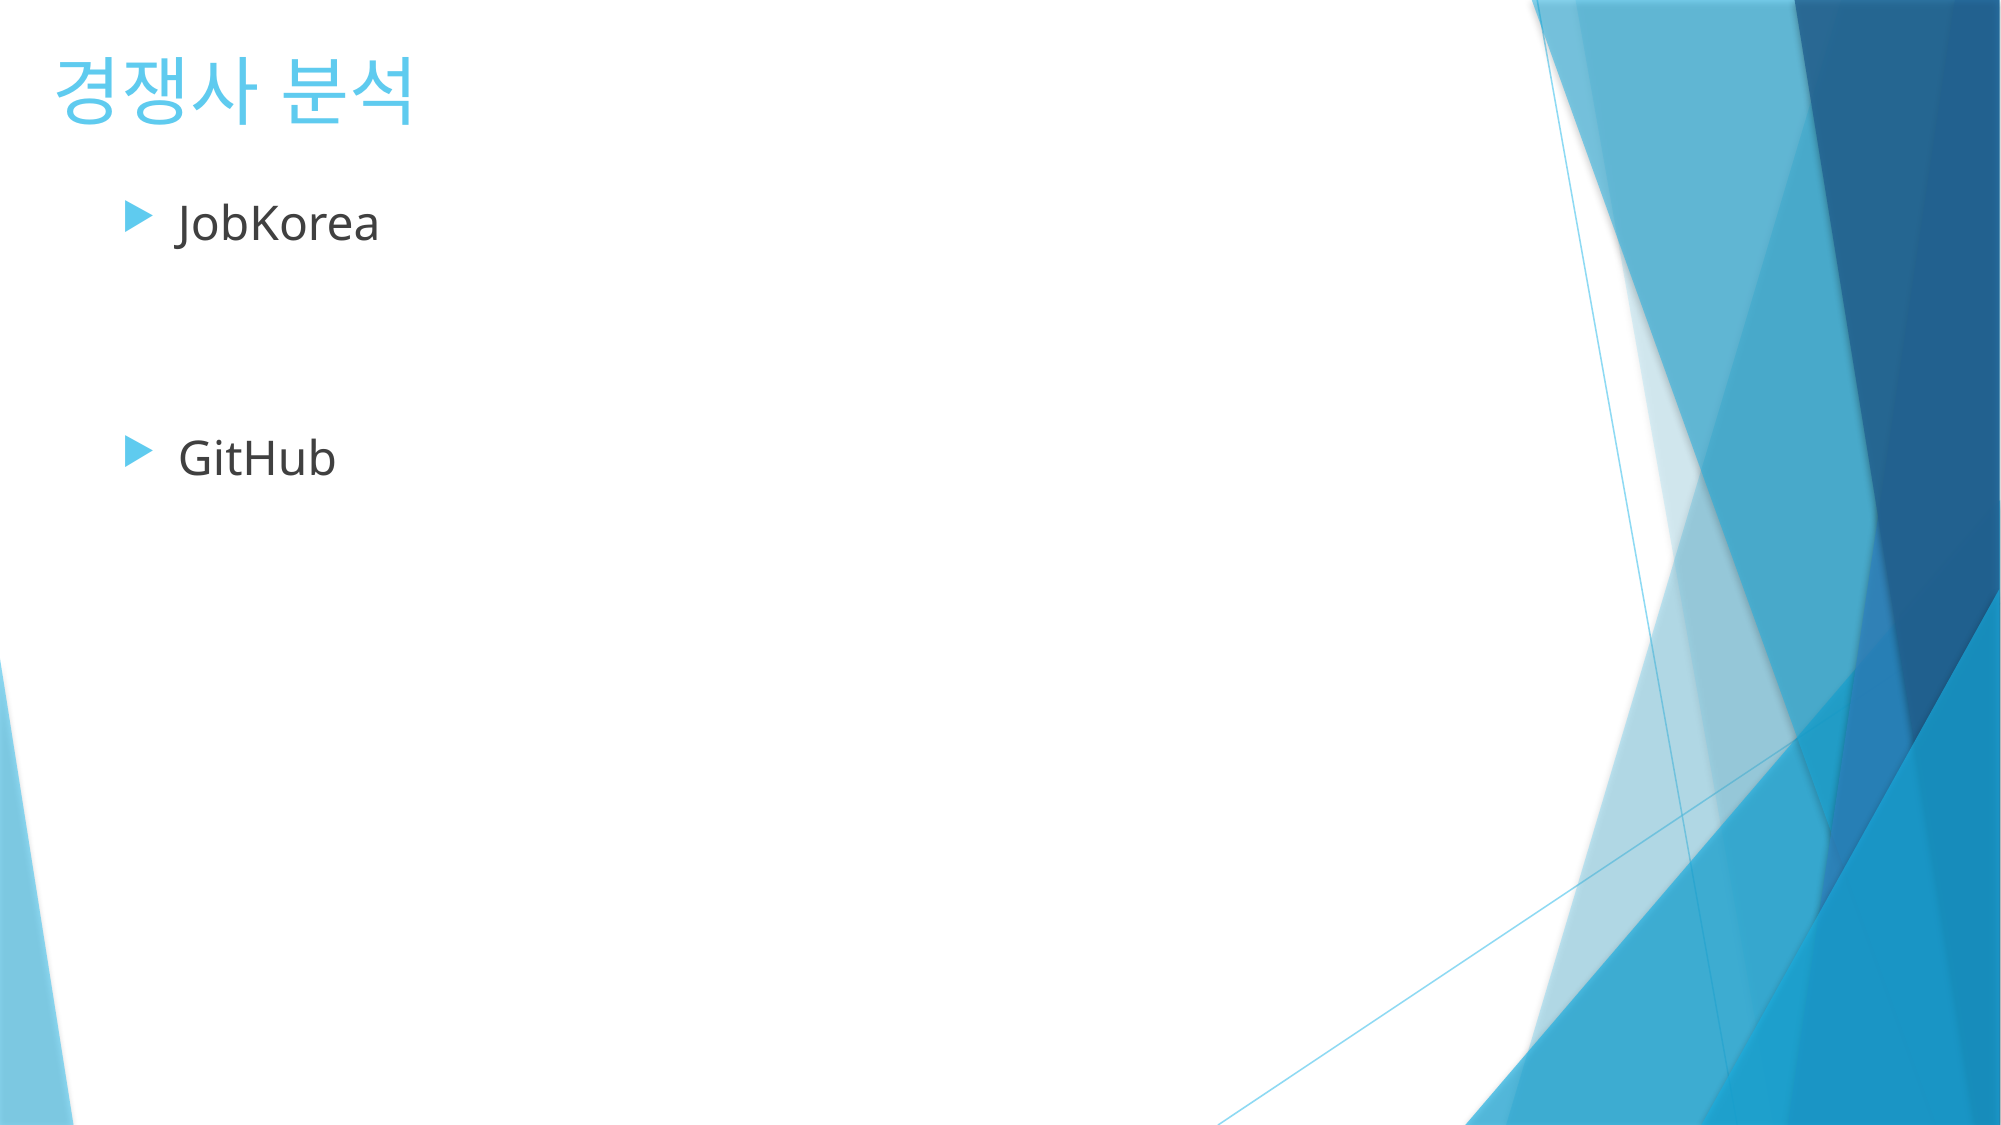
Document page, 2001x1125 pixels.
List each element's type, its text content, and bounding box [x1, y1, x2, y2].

title 경쟁사 분석 [37, 36, 1448, 146]
list JobKorea GitHub [106, 185, 1517, 1059]
